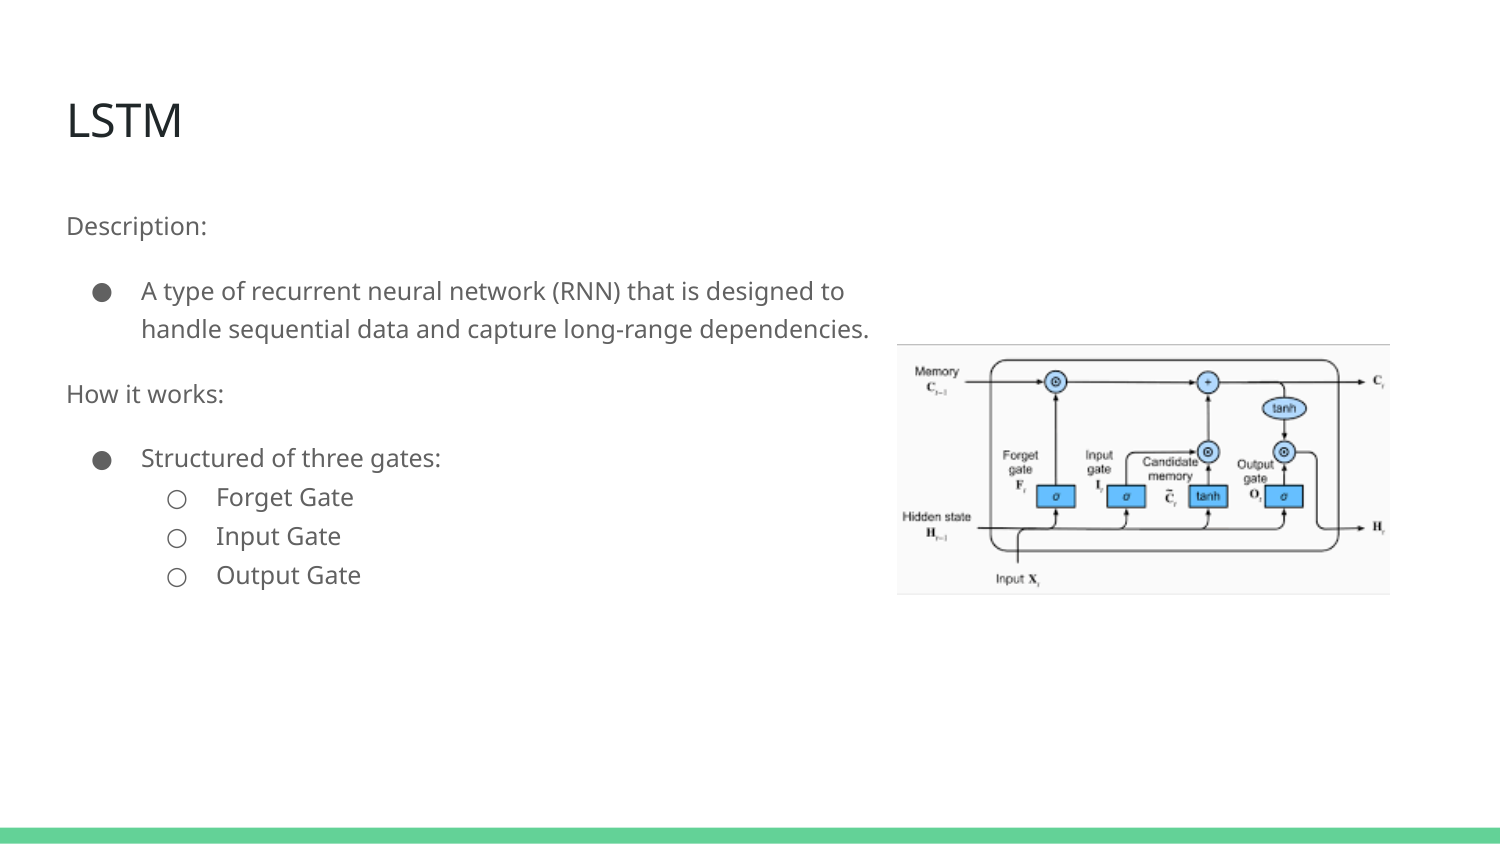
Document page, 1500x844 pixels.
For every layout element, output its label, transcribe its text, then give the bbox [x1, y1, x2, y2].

picture [897, 344, 1391, 595]
list Description: A type of recurrent neural network (RNN) that is designed to handle sequential data and capture long-range dependencies. How it works: Structured of three gates: Forget Gate Input Gate Output Gate [51, 189, 898, 750]
title LSTM [51, 72, 1449, 167]
